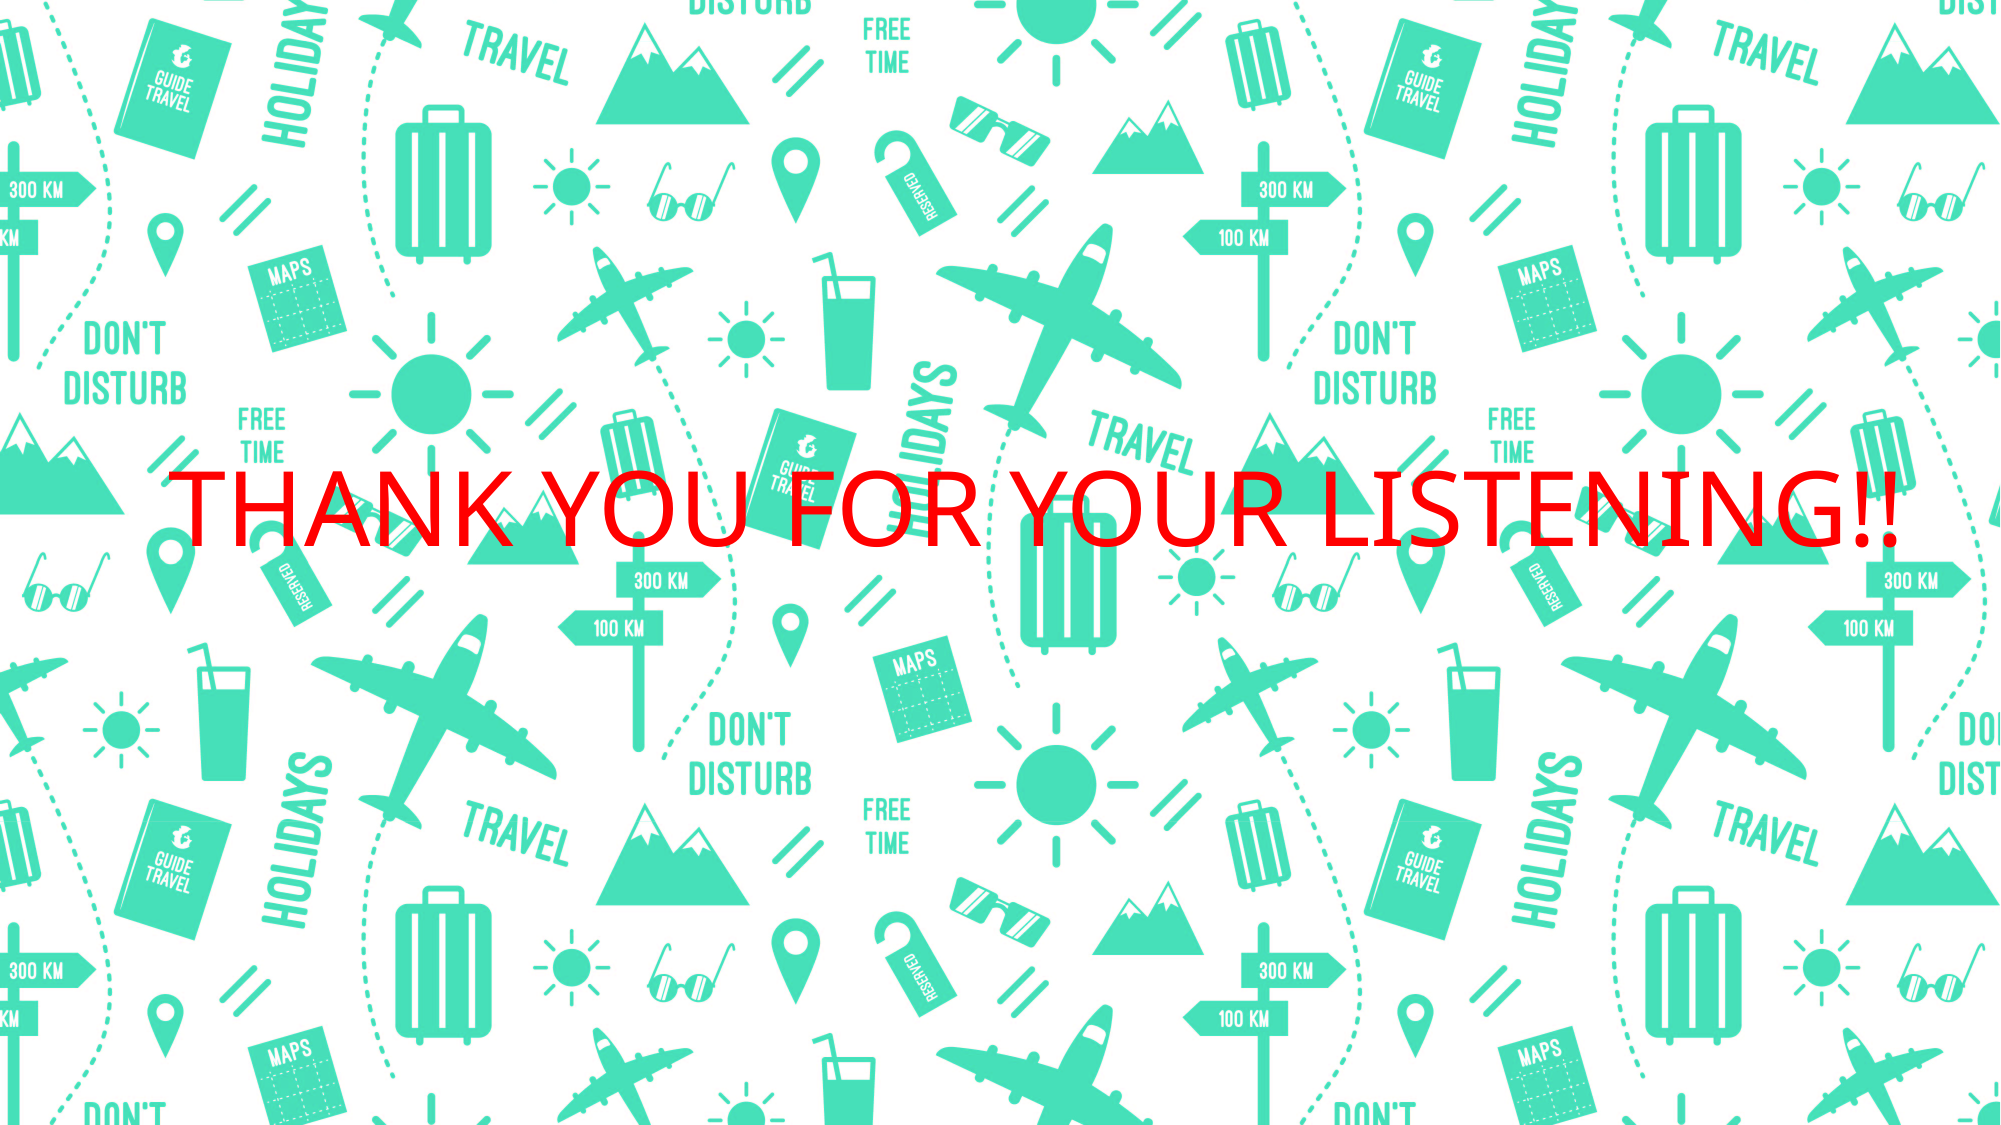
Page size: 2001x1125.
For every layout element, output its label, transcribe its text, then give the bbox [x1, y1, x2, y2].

text_box THANK YOU FOR YOUR LISTENING!! [32, 435, 1968, 681]
picture [0, 0, 2001, 1125]
